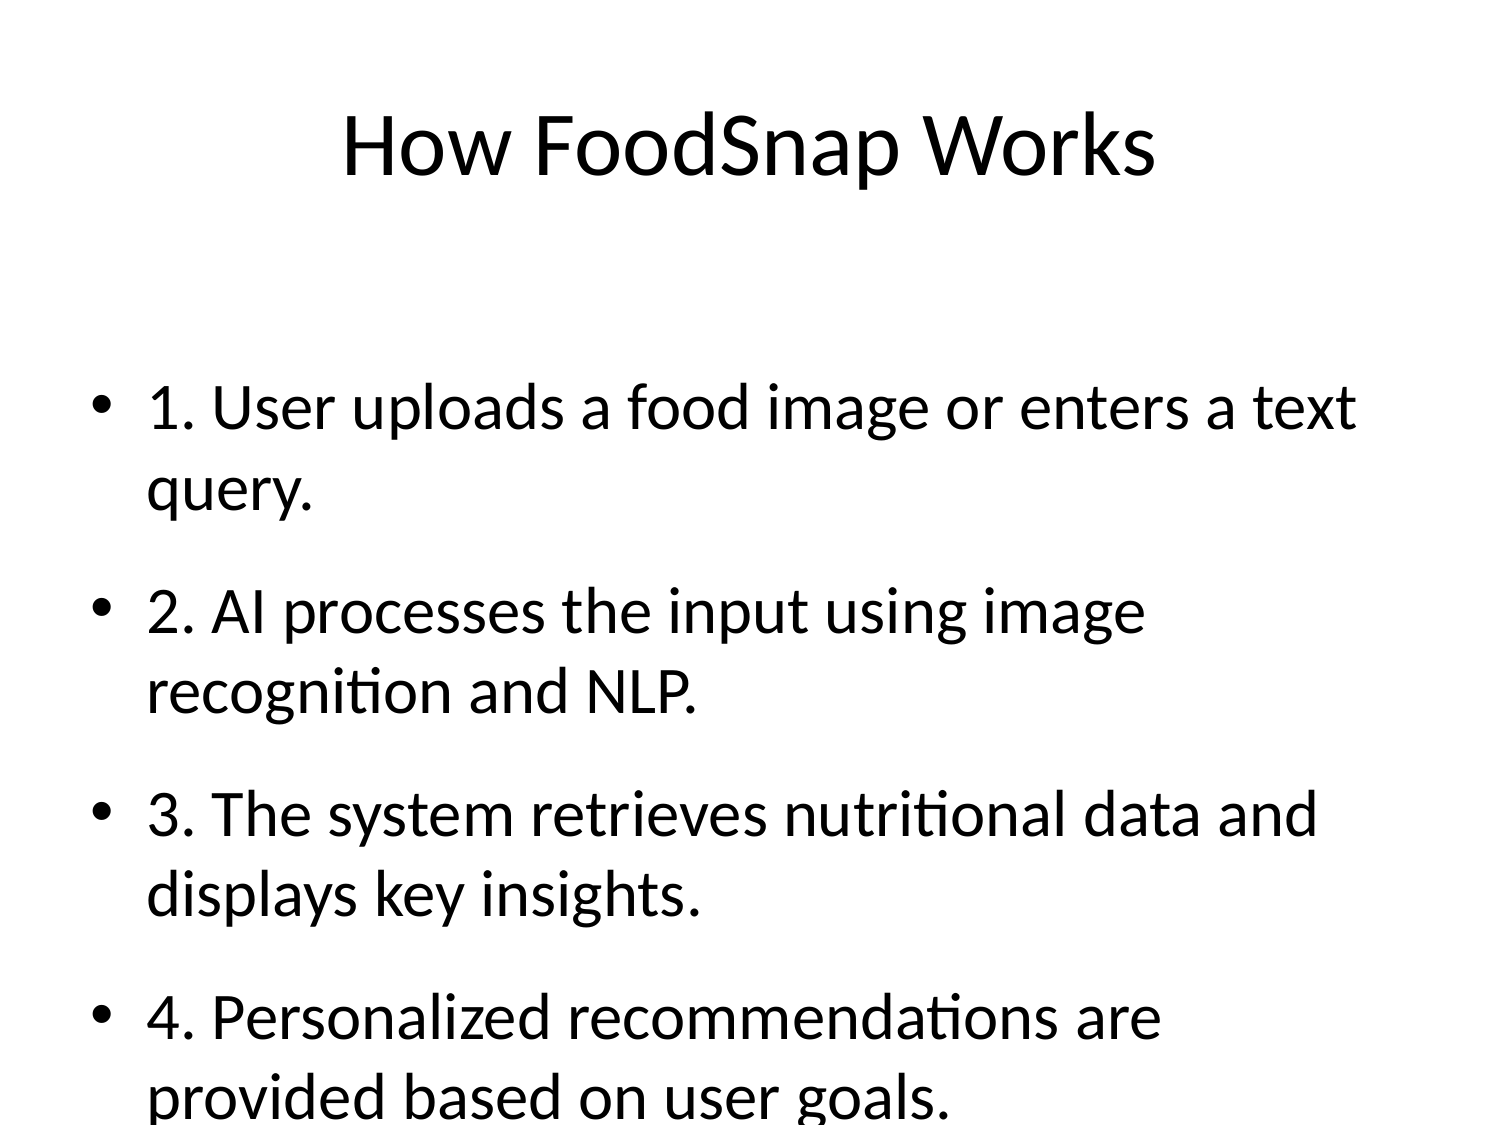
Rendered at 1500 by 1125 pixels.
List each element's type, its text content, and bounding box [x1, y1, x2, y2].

list 1. User uploads a food image or enters a text query. 2. AI processes the input using image recognition and NLP. 3. The system retrieves nutritional data and displays key insights. 4. Personalized recommendations are provided based on user goals. 5. Users can save meal logs for future reference. [75, 262, 1425, 1005]
title How FoodSnap Works [75, 45, 1425, 233]
